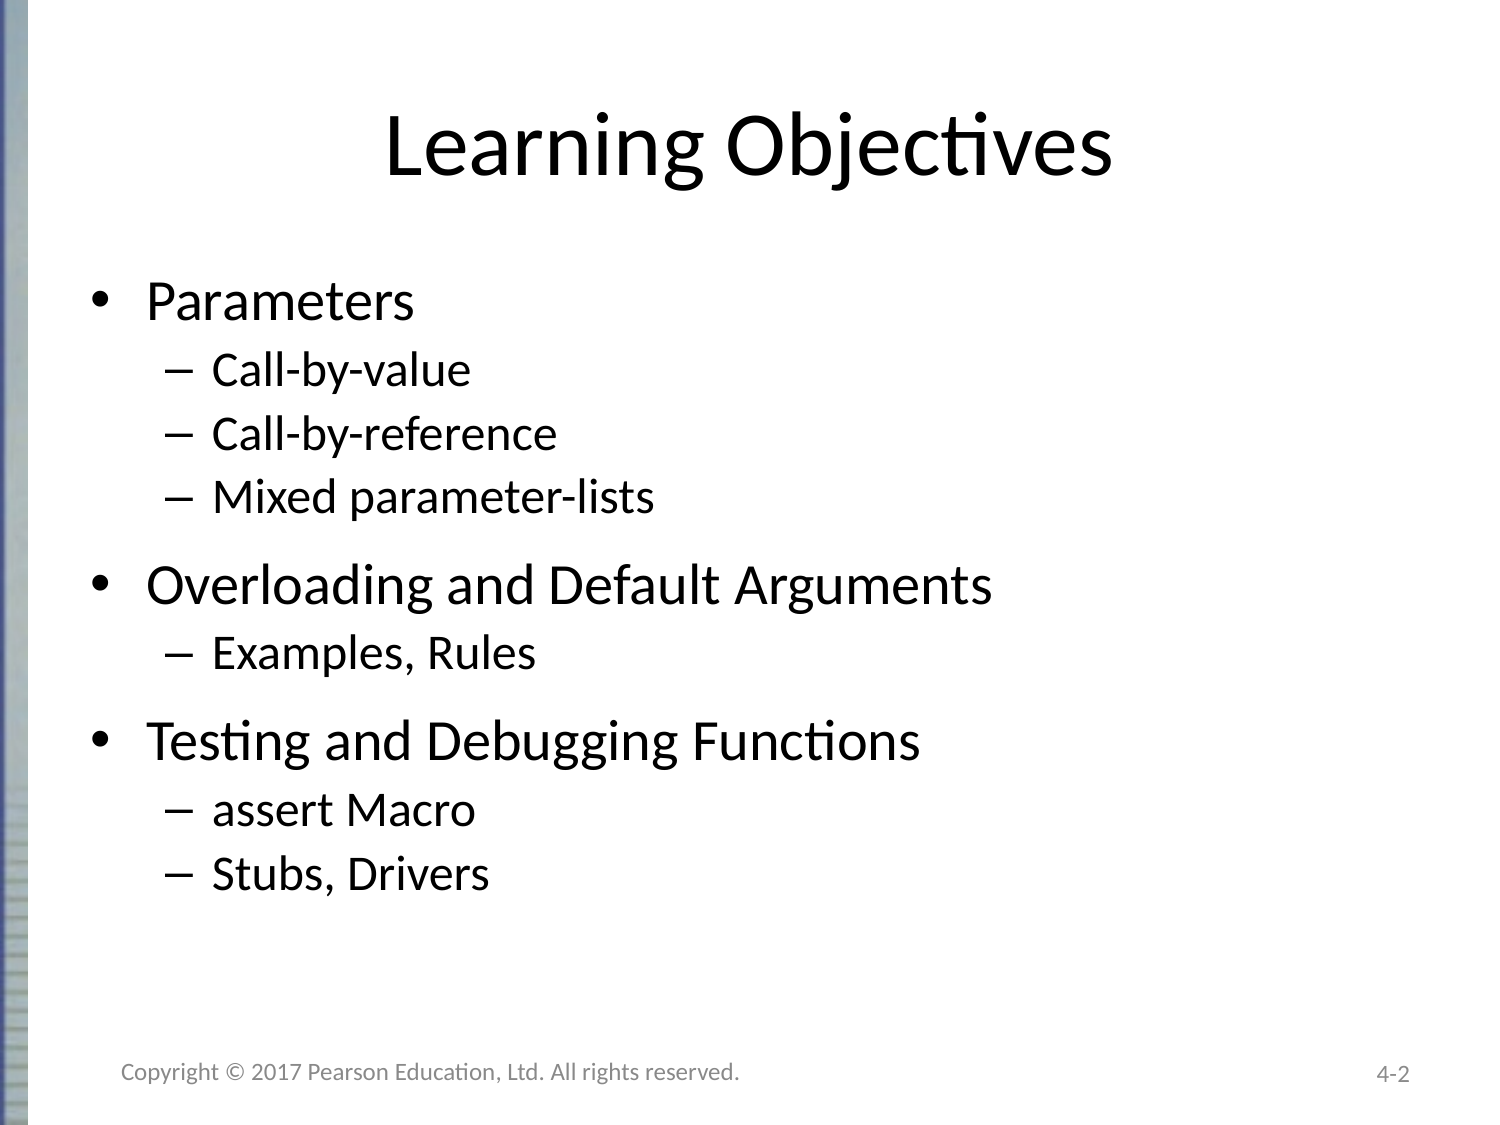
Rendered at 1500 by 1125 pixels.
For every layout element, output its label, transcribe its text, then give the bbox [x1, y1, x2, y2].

title Learning Objectives [75, 45, 1425, 233]
slide_number 4-2 [1074, 1042, 1425, 1103]
footer Copyright © 2017 Pearson Education, Ltd. All rights reserved. [75, 1040, 788, 1100]
picture [0, 0, 28, 1125]
list Parameters Call-by-value Call-by-reference Mixed parameter-lists Overloading and Default Arguments Examples, Rules Testing and Debugging Functions assert Macro Stubs, Drivers [75, 262, 1425, 1005]
